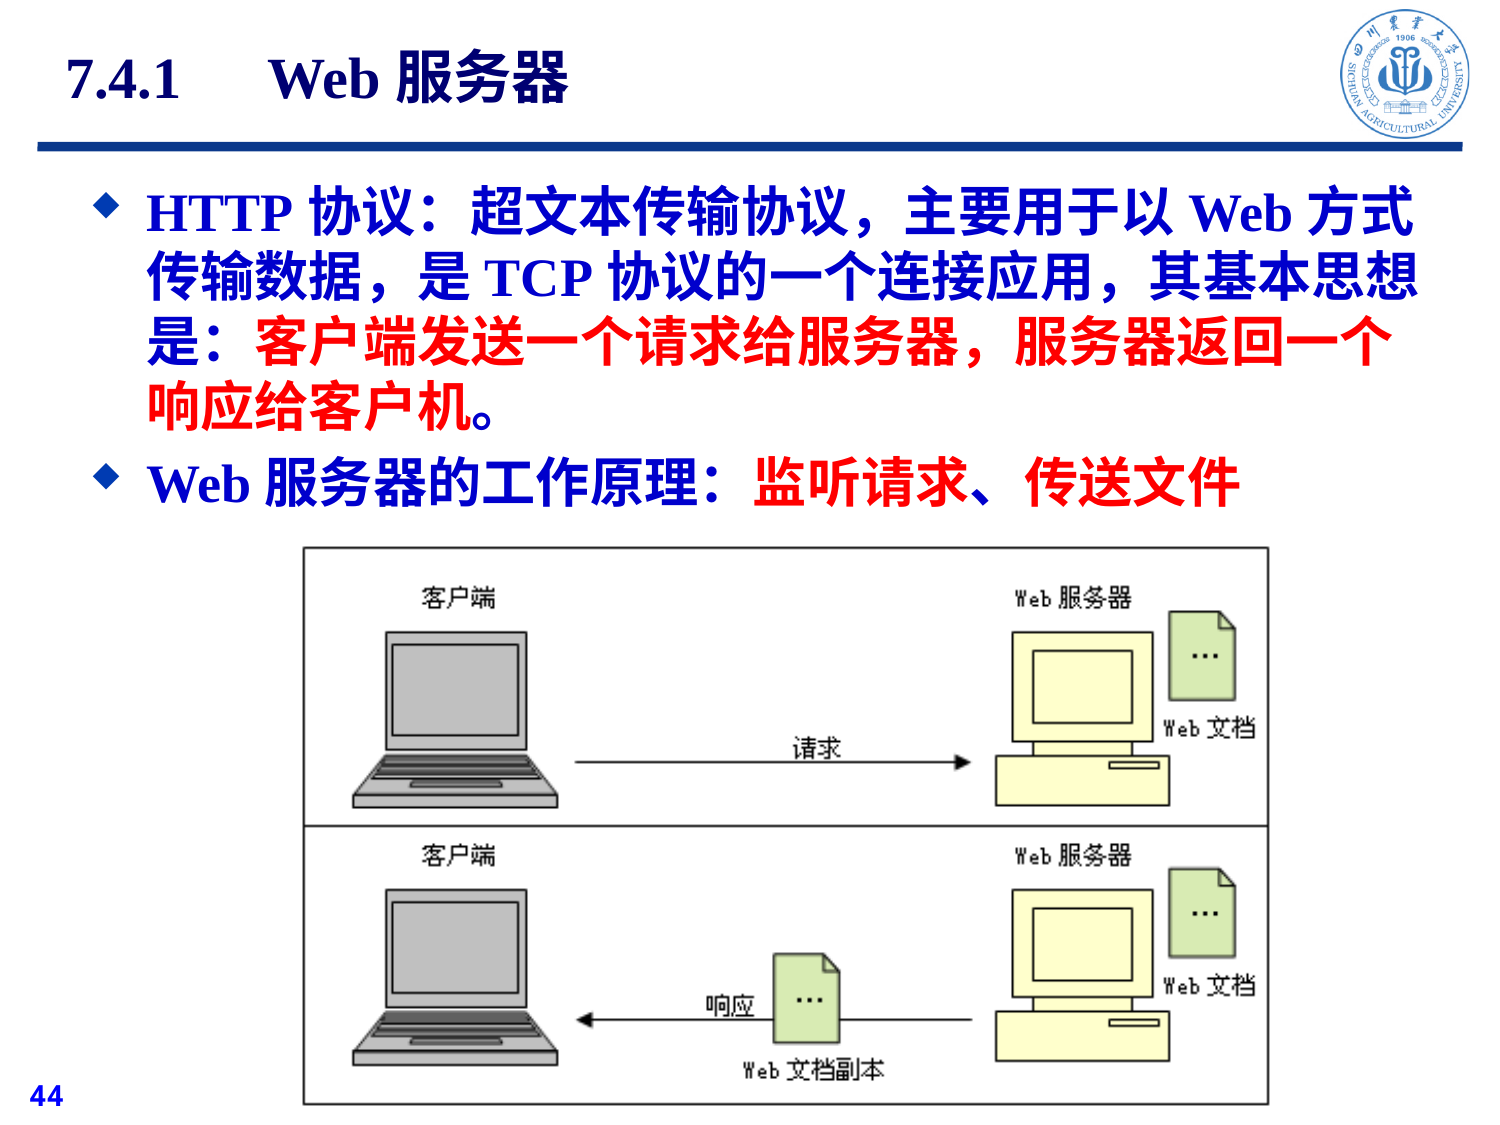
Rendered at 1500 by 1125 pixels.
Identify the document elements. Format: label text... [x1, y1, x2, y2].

picture [293, 537, 1282, 1115]
list HTTP协议：超文本传输协议，主要用于以Web方式传输数据，是TCP协议的一个连接应用，其基本思想是：客户端发送一个请求给服务器，服务器返回一个响应给客户机。 Web服务器的工作原理：监听请求、传送文件 [74, 344, 1443, 1125]
title 7.4.1 Web服务器 [49, 25, 1226, 125]
list HTTP协议：超文本传输协议，主要用于以Web方式传输数据，是TCP协议的一个连接应用，其基本思想是：客户端发送一个请求给服务器，服务器返回一个响应给客户机。 Web服务器的工作原理：监听请求、传送文件 [74, 170, 1443, 343]
